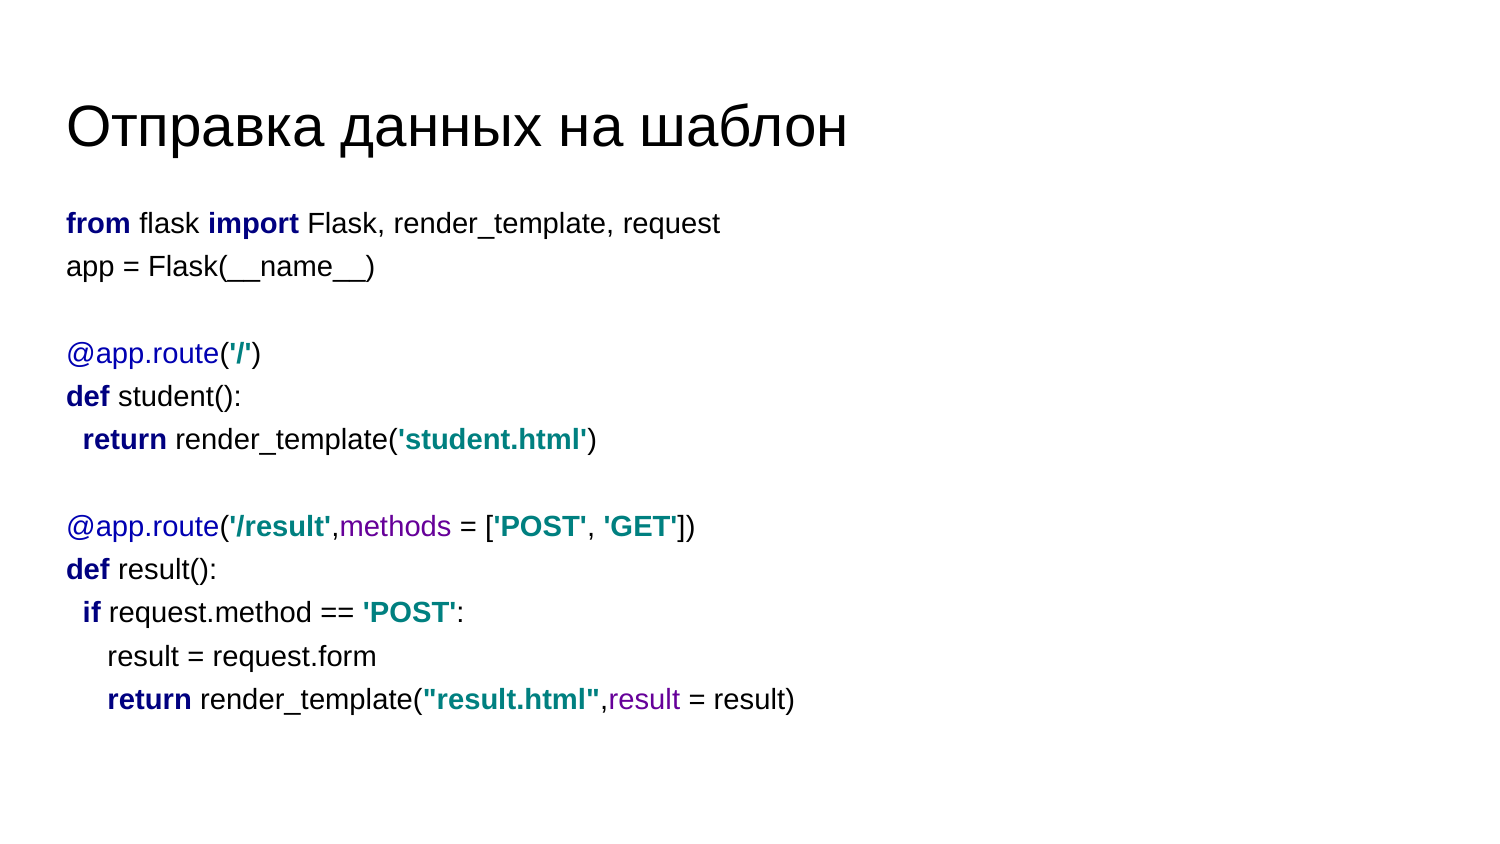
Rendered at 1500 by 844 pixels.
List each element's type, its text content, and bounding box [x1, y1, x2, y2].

title Отправка данных на шаблон [51, 72, 1449, 167]
list from flask import Flask, render_template, request app = Flask(__name__) @app.route('/') def student(): return render_template('student.html') @app.route('/result',methods = ['POST', 'GET']) def result(): if request.method == 'POST': result = request.form return render_template("result.html",result = result) [51, 189, 769, 750]
text_box [769, 188, 1500, 750]
